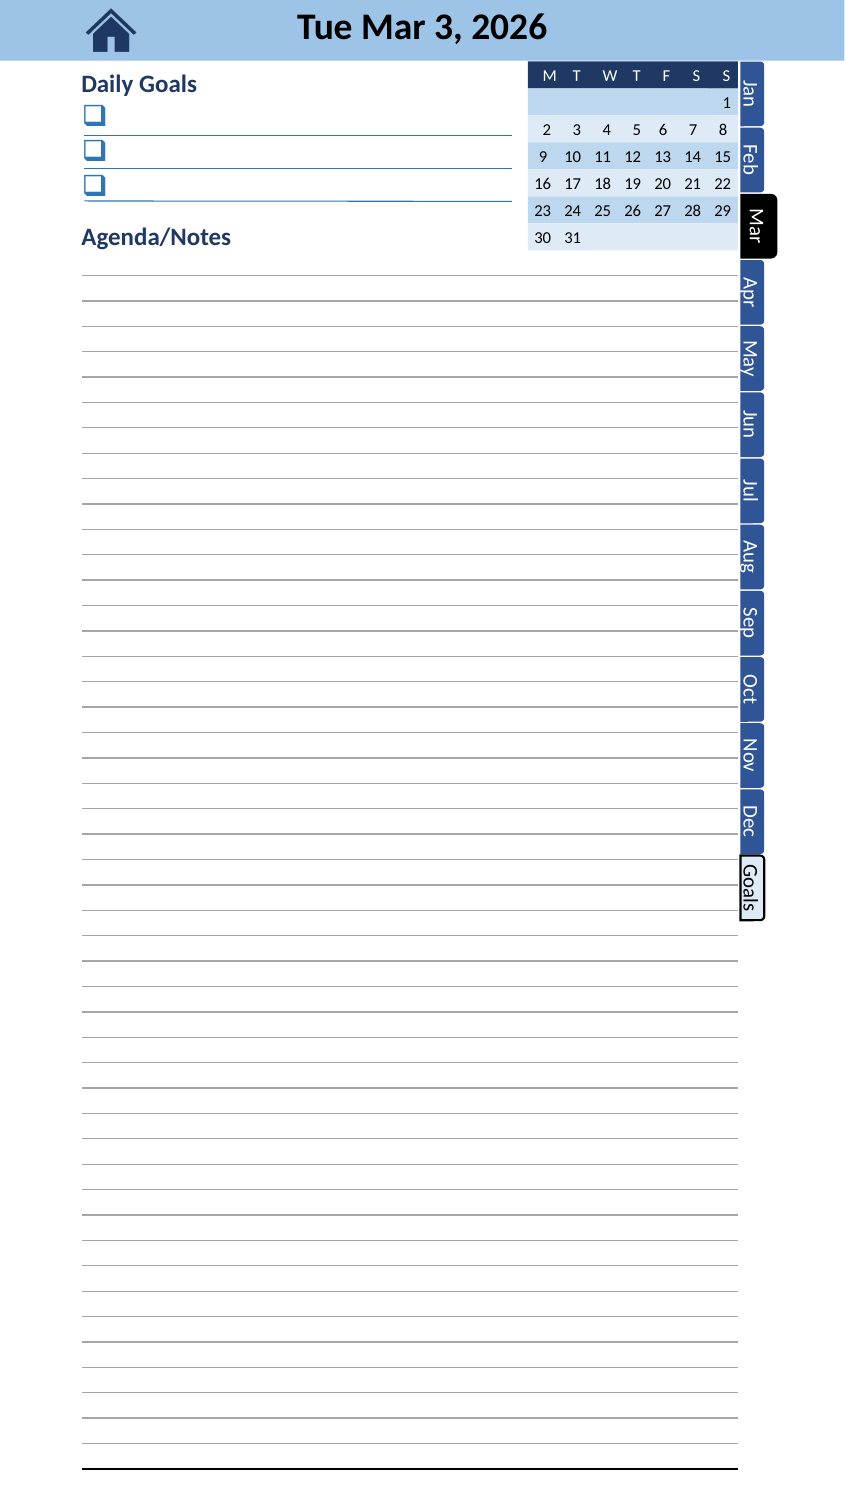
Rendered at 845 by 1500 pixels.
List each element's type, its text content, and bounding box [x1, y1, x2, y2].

picture [82, 1, 140, 59]
list Tue Mar 3, 2026 [190, 0, 655, 61]
